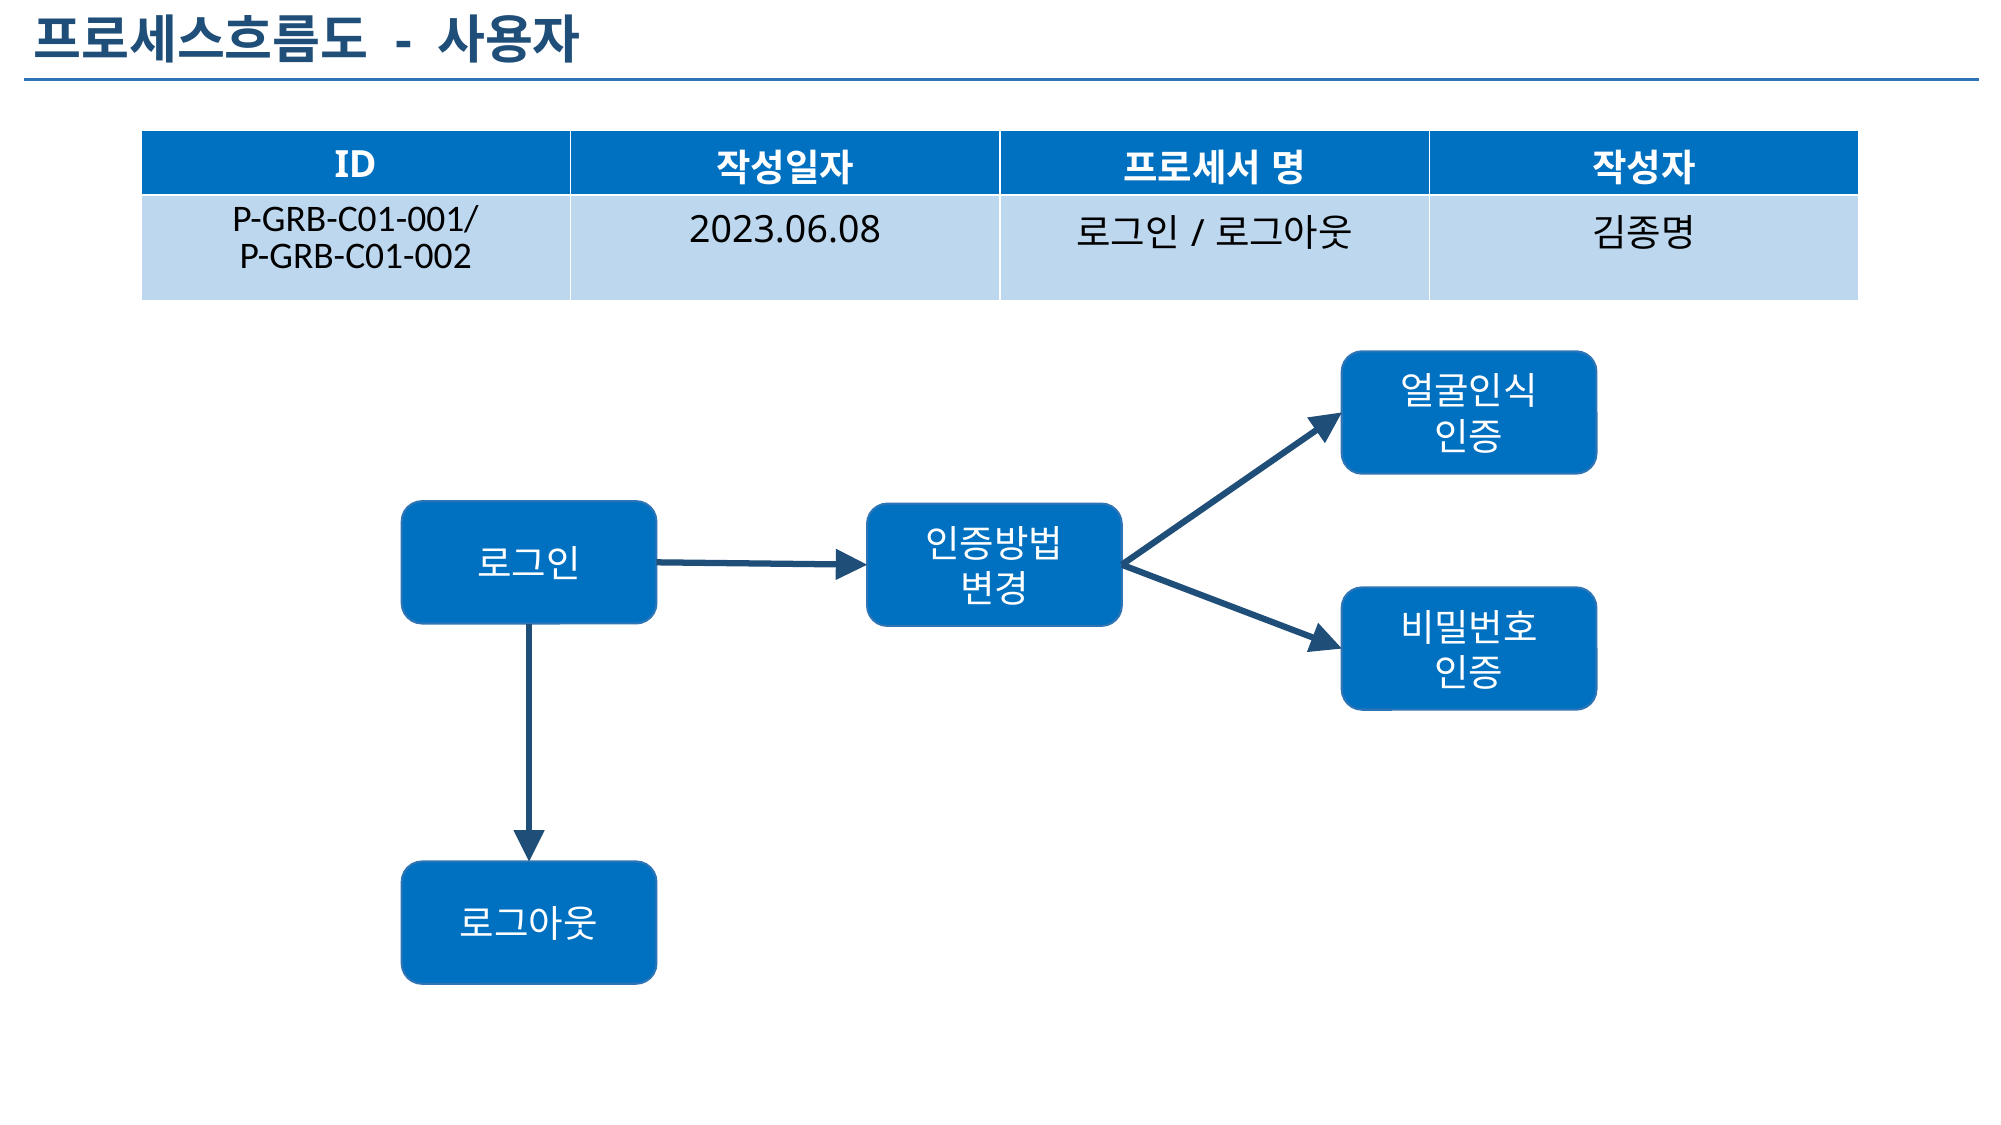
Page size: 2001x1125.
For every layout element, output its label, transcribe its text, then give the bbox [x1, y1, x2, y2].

table_header 프로세서 명 [1001, 131, 1429, 194]
text_box 얼굴인식 인증 [1340, 350, 1598, 475]
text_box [1121, 564, 1342, 649]
text_box 인증방법 변경 [866, 502, 1121, 627]
text_box 로그아웃 [400, 860, 658, 985]
text_box 로그인 [400, 500, 658, 625]
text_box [1121, 412, 1342, 564]
table_cell 로그인/로그아웃 [1001, 196, 1429, 300]
table_cell P-GRB-C01-001/ P-GRB-C01-002 [142, 196, 570, 300]
table_cell 2023.06.08 [571, 196, 999, 300]
table_header 작성자 [1430, 131, 1858, 194]
table_cell 김종명 [1430, 196, 1858, 300]
text_box 프로세스흐름도 - 사용자 [18, 0, 596, 77]
table_header 작성일자 [571, 131, 999, 194]
table_header ID [142, 131, 570, 194]
text_box 비밀번호 인증 [1340, 586, 1598, 711]
